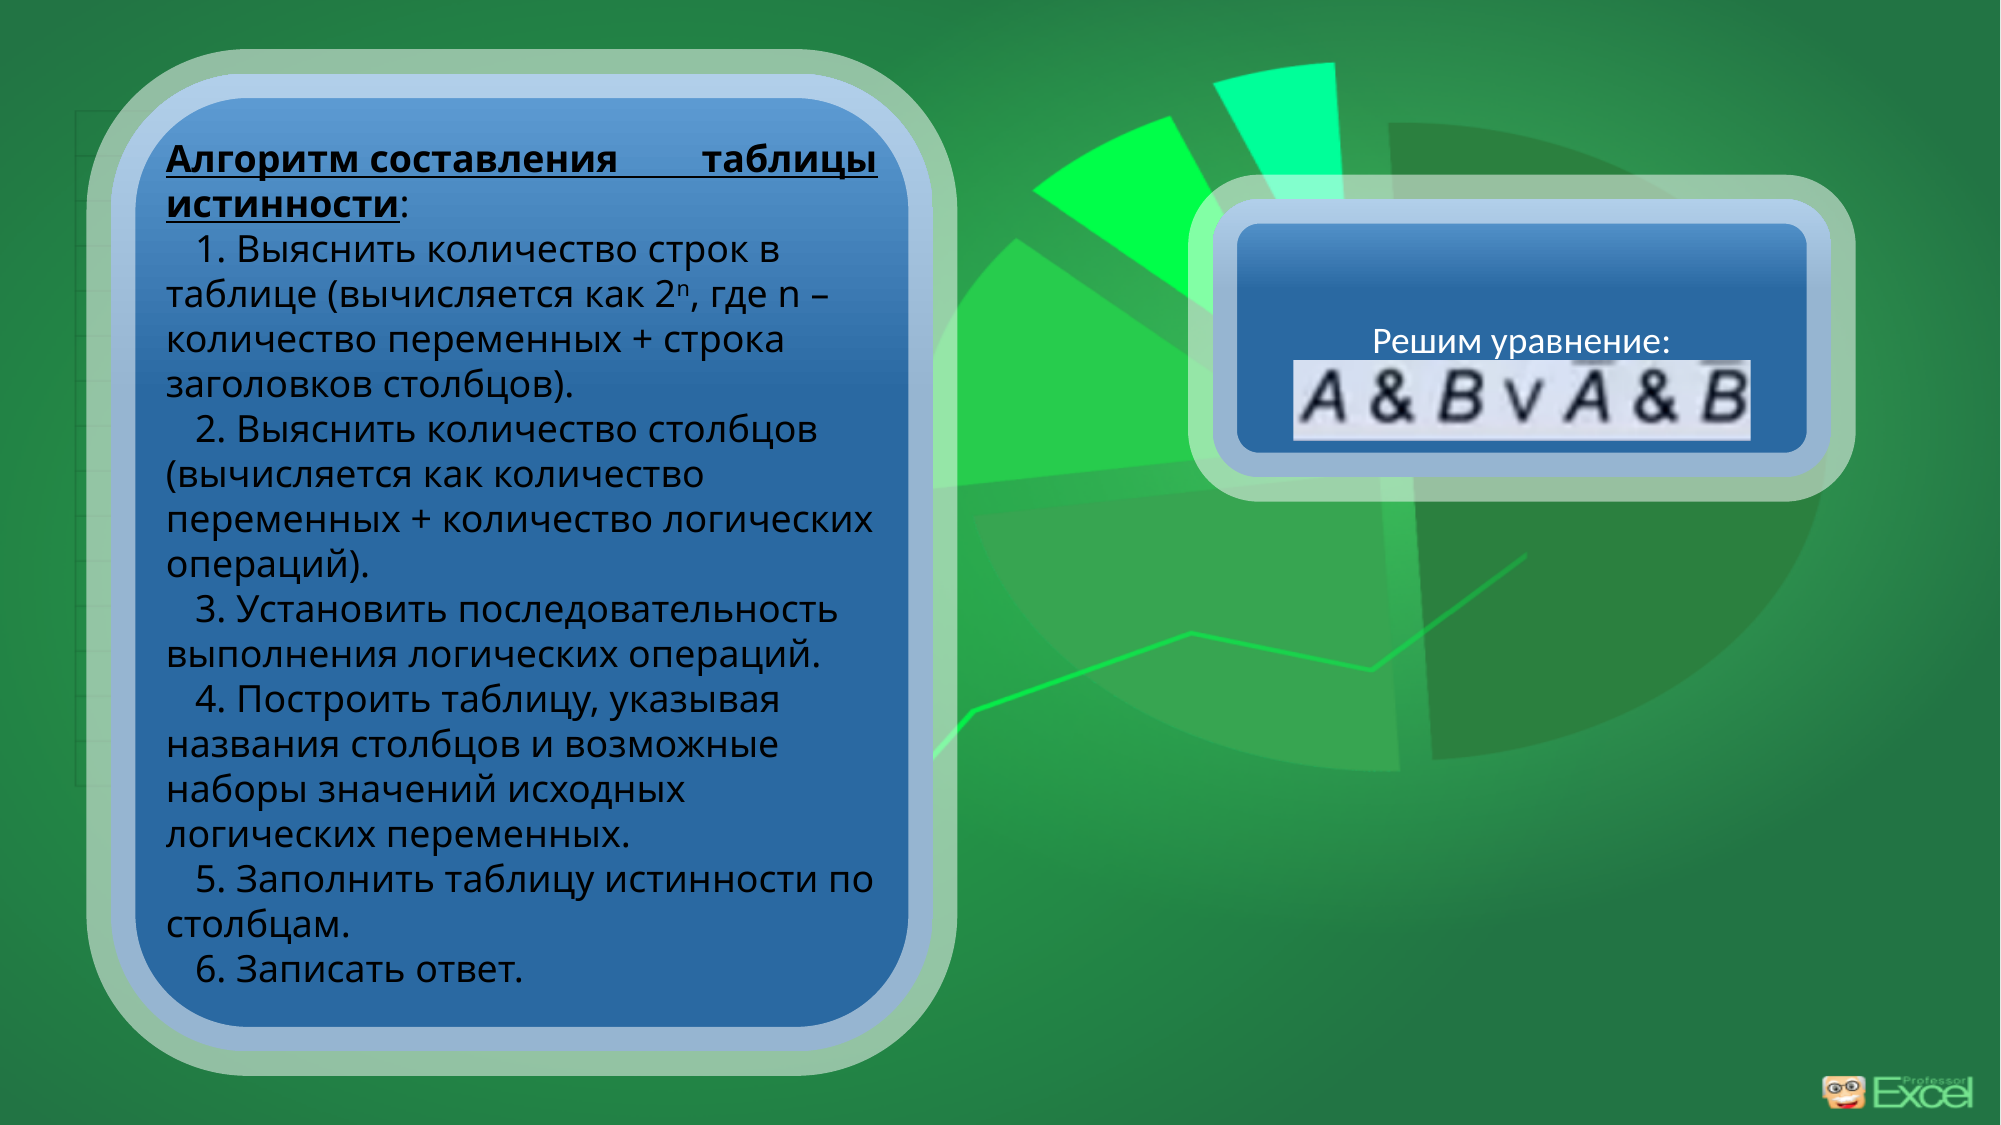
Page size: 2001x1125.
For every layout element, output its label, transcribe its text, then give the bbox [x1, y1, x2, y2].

text_box Решим уравнение: [1211, 198, 1833, 479]
text_box Алгоритм составления таблицы истинности: 1. Выяснить количество строк в таблице (вычисляется как 2n, где n – количество переменных + строка заголовков столбцов). 2. Выяснить количество столбцов (вычисляется как количество переменных + количество логических операций). 3. Установить последовательность выполнения логических операций. 4. Построить таблицу, указывая названия столбцов и возможные наборы значений исходных логических переменных. 5. Заполнить таблицу истинности по столбцам. 6. Записать ответ. [109, 72, 934, 1053]
picture [0, 0, 2001, 1125]
